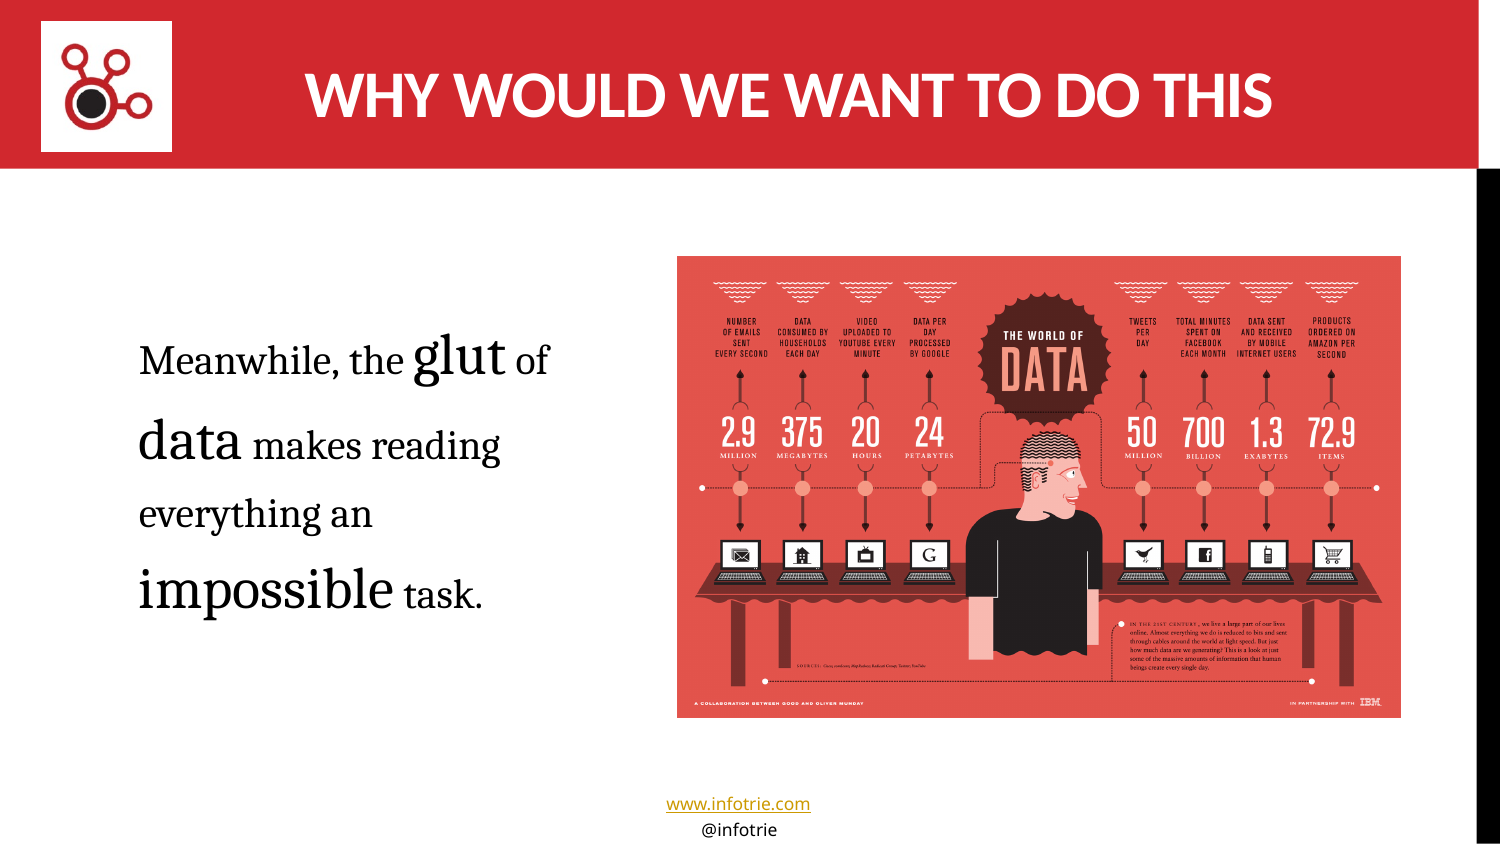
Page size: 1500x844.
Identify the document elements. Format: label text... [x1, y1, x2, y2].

list Meanwhile, the glut of data makes reading everything an impossible task. [123, 309, 609, 718]
picture [676, 255, 1402, 718]
picture [41, 21, 172, 152]
text_box Why would we want to do this [289, 32, 1405, 139]
